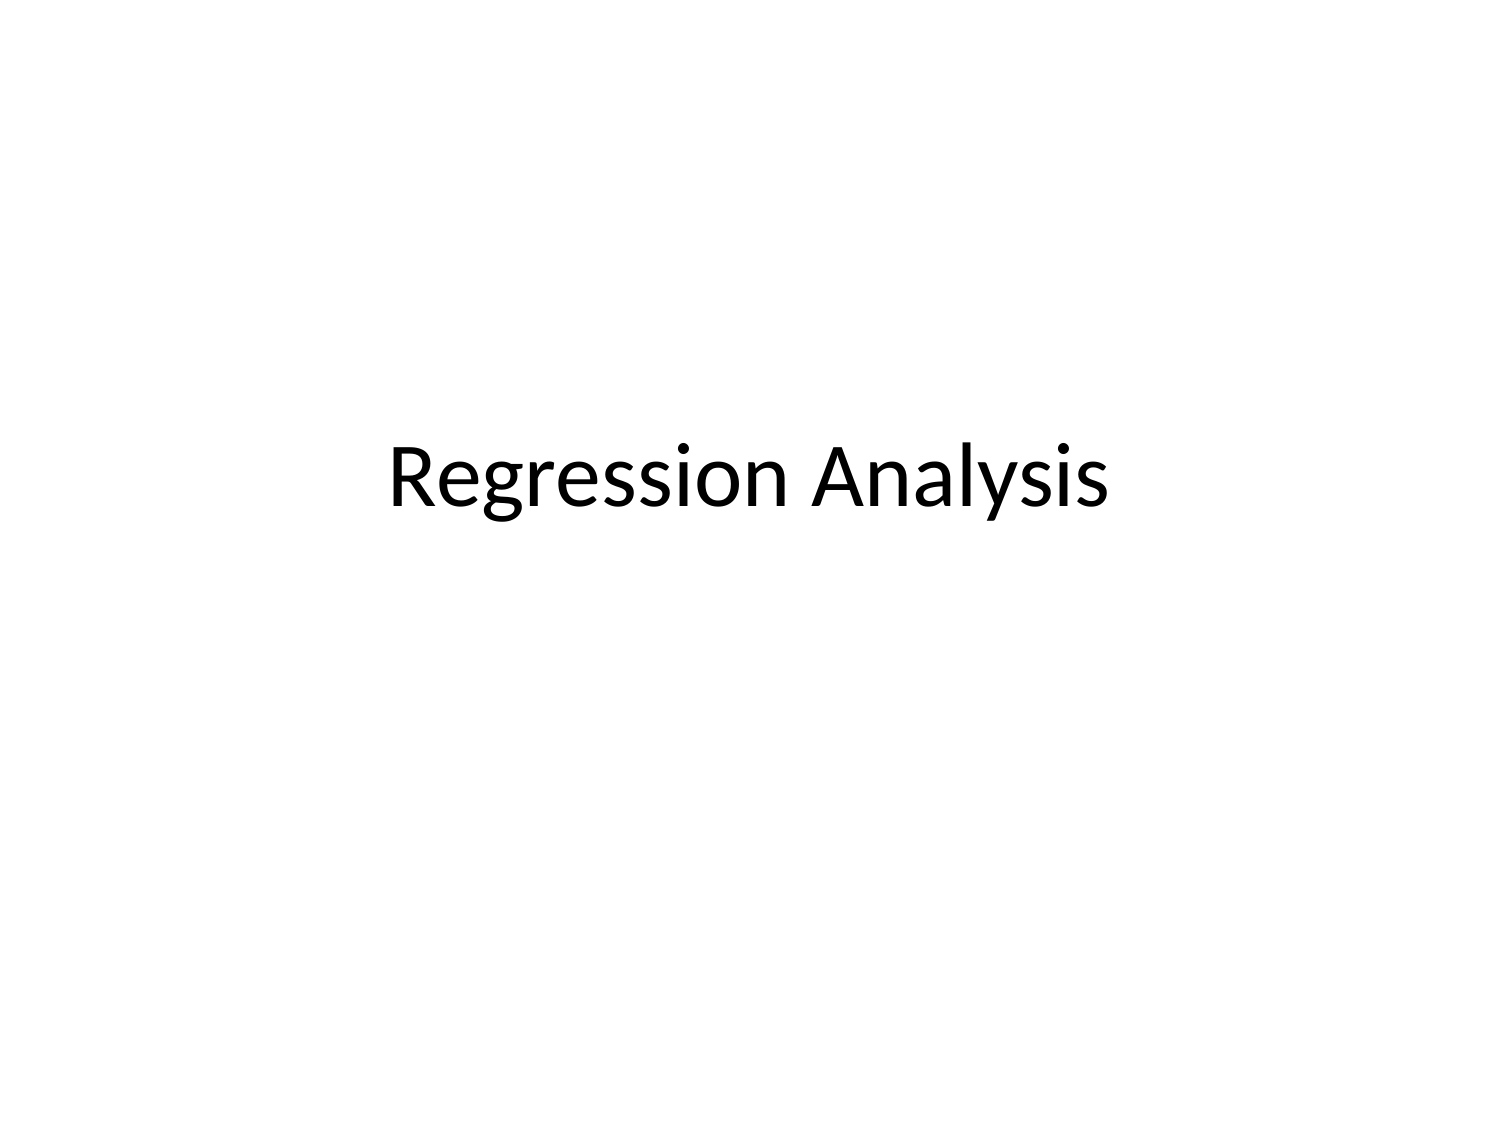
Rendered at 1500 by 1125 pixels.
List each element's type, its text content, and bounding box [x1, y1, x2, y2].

title Regression Analysis [112, 349, 1388, 591]
